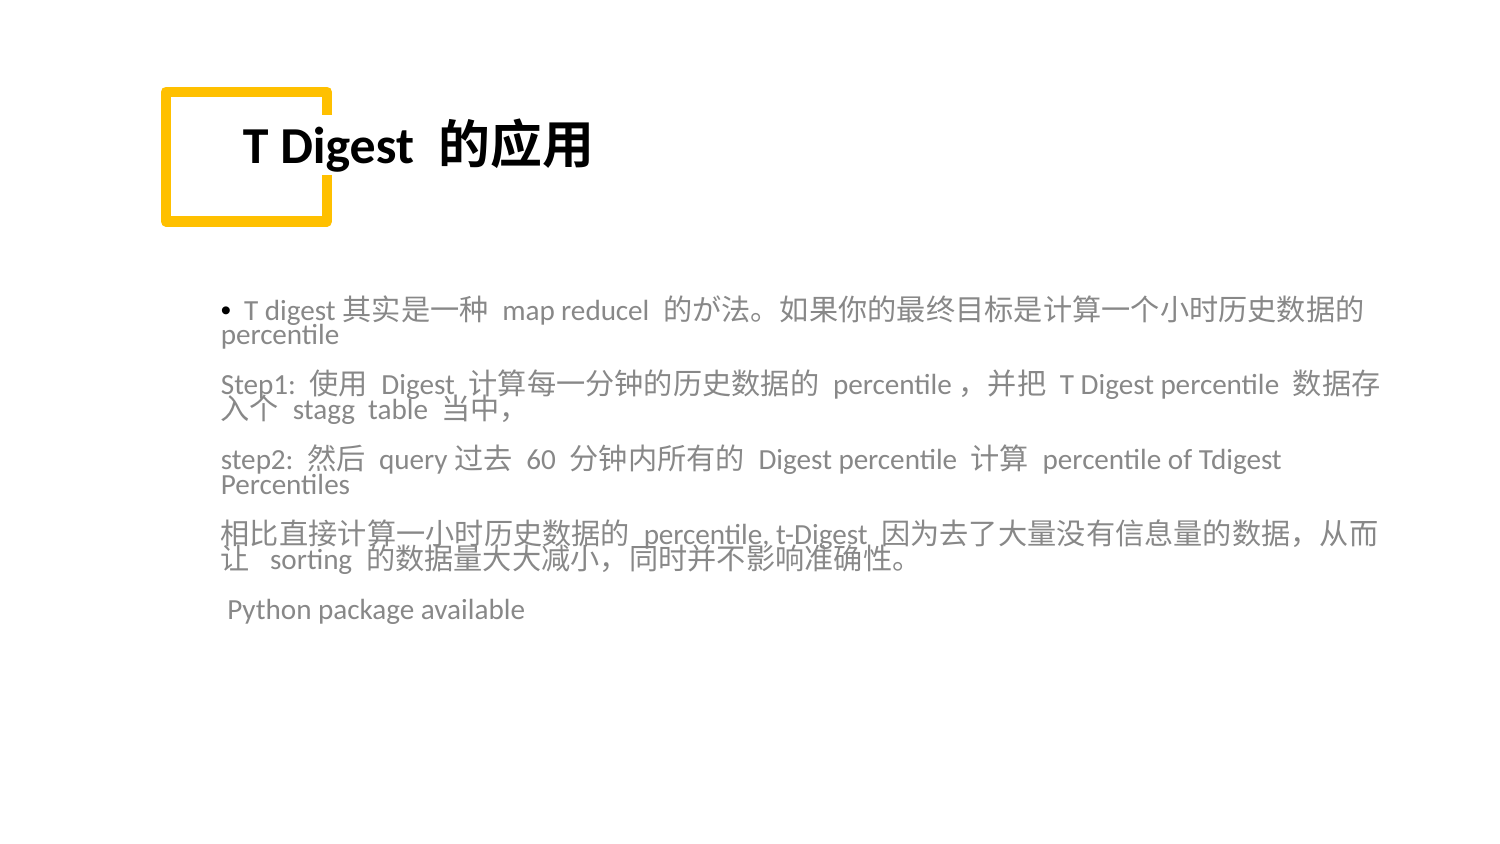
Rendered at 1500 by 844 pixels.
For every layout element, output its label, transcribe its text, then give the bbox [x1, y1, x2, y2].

text_box T Digest 的应用 [243, 121, 595, 181]
text_box • T digest其实是一种 map reducel 的が法。如果你的最终目标是计算一个小时历史数据的 percentile Step1: 使用 Digest 计算每一分钟的历史数据的 percentile，并把 T Digest percentile 数据存入个 stagg table 当中， step2: 然后 query过去 60 分钟内所有的 Digest percentile 计算 percentile of Tdigest Percentiles 相比直接计算一小时历史数据的 percentile, t-Digest 因为去了大量没有信息量的数据，从而让 sorting 的数据量大大减小，同时并不影响准确性。 Python package available [220, 300, 1400, 633]
text_box [268, 114, 382, 121]
text_box [165, 91, 328, 222]
